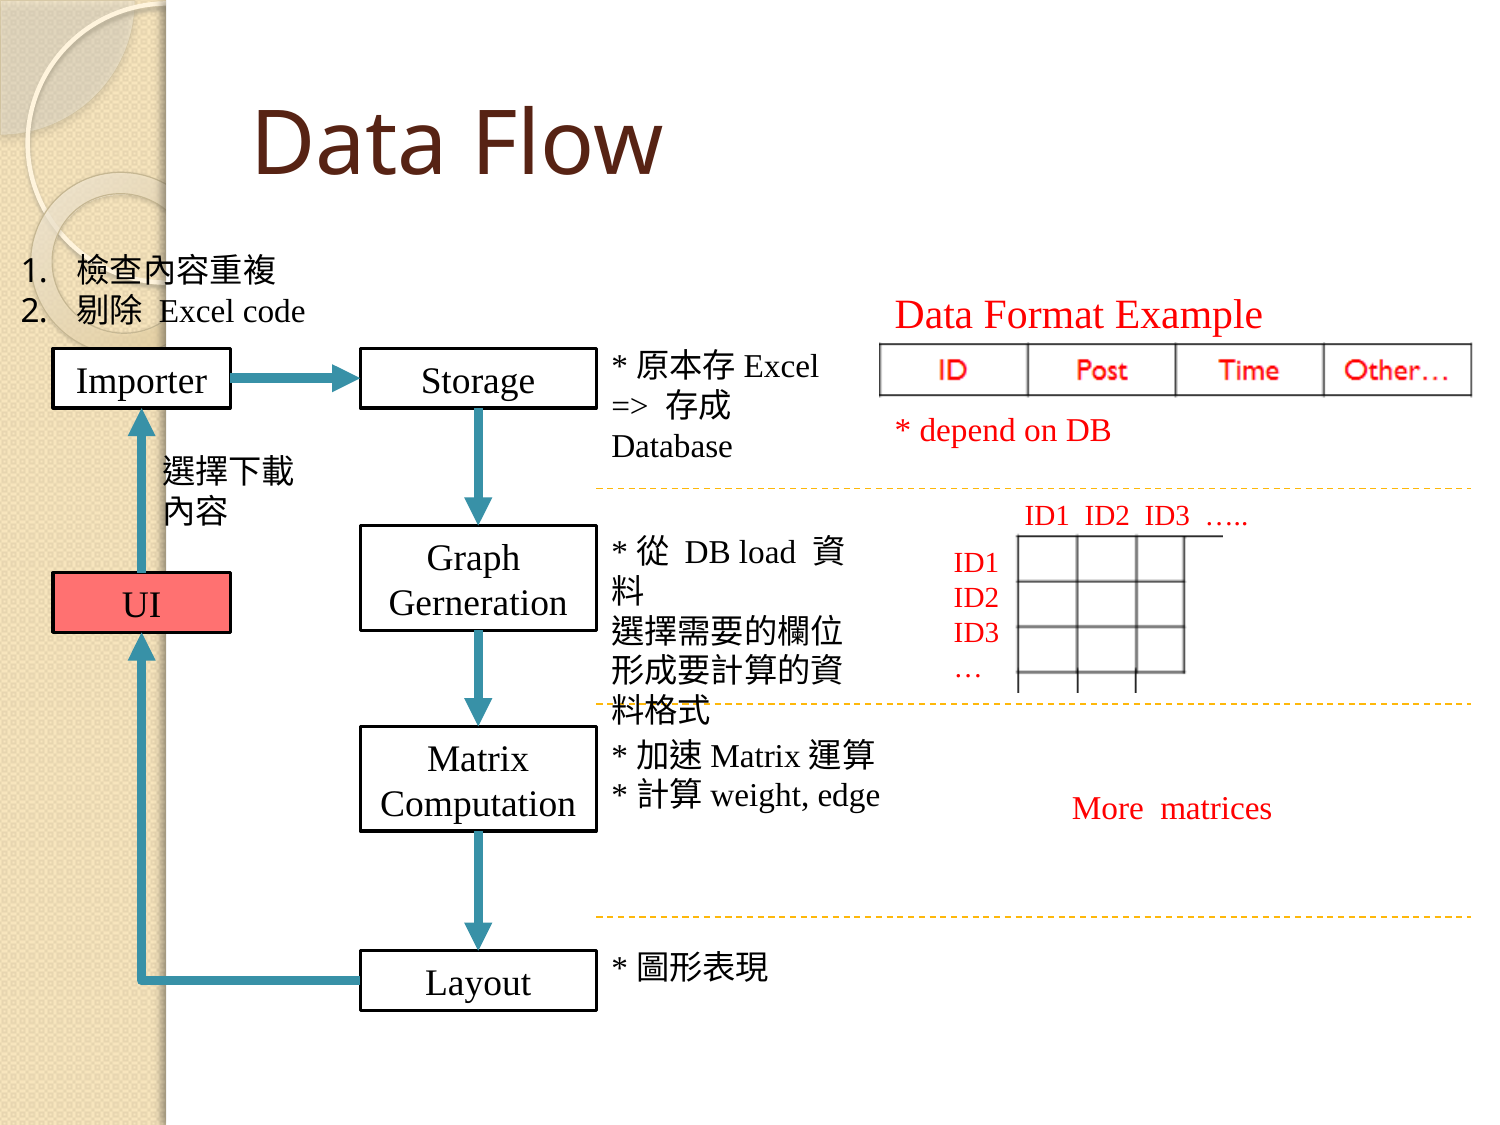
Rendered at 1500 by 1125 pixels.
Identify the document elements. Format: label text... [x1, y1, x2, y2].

text_box Graph Gerneration [358, 523, 589, 632]
text_box 檢查內容重複 剔除 Excel code [5, 242, 372, 337]
text_box UI [51, 571, 232, 635]
title Data Flow [235, 45, 1466, 233]
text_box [596, 916, 1471, 995]
text_box 選擇下載內容 [147, 442, 313, 538]
text_box Storage [358, 346, 589, 410]
text_box Importer [51, 346, 232, 410]
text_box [596, 278, 1477, 457]
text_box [596, 709, 1471, 835]
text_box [141, 633, 361, 982]
text_box Layout [358, 949, 598, 1013]
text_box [596, 488, 1471, 700]
text_box Matrix Computation [366, 724, 589, 833]
